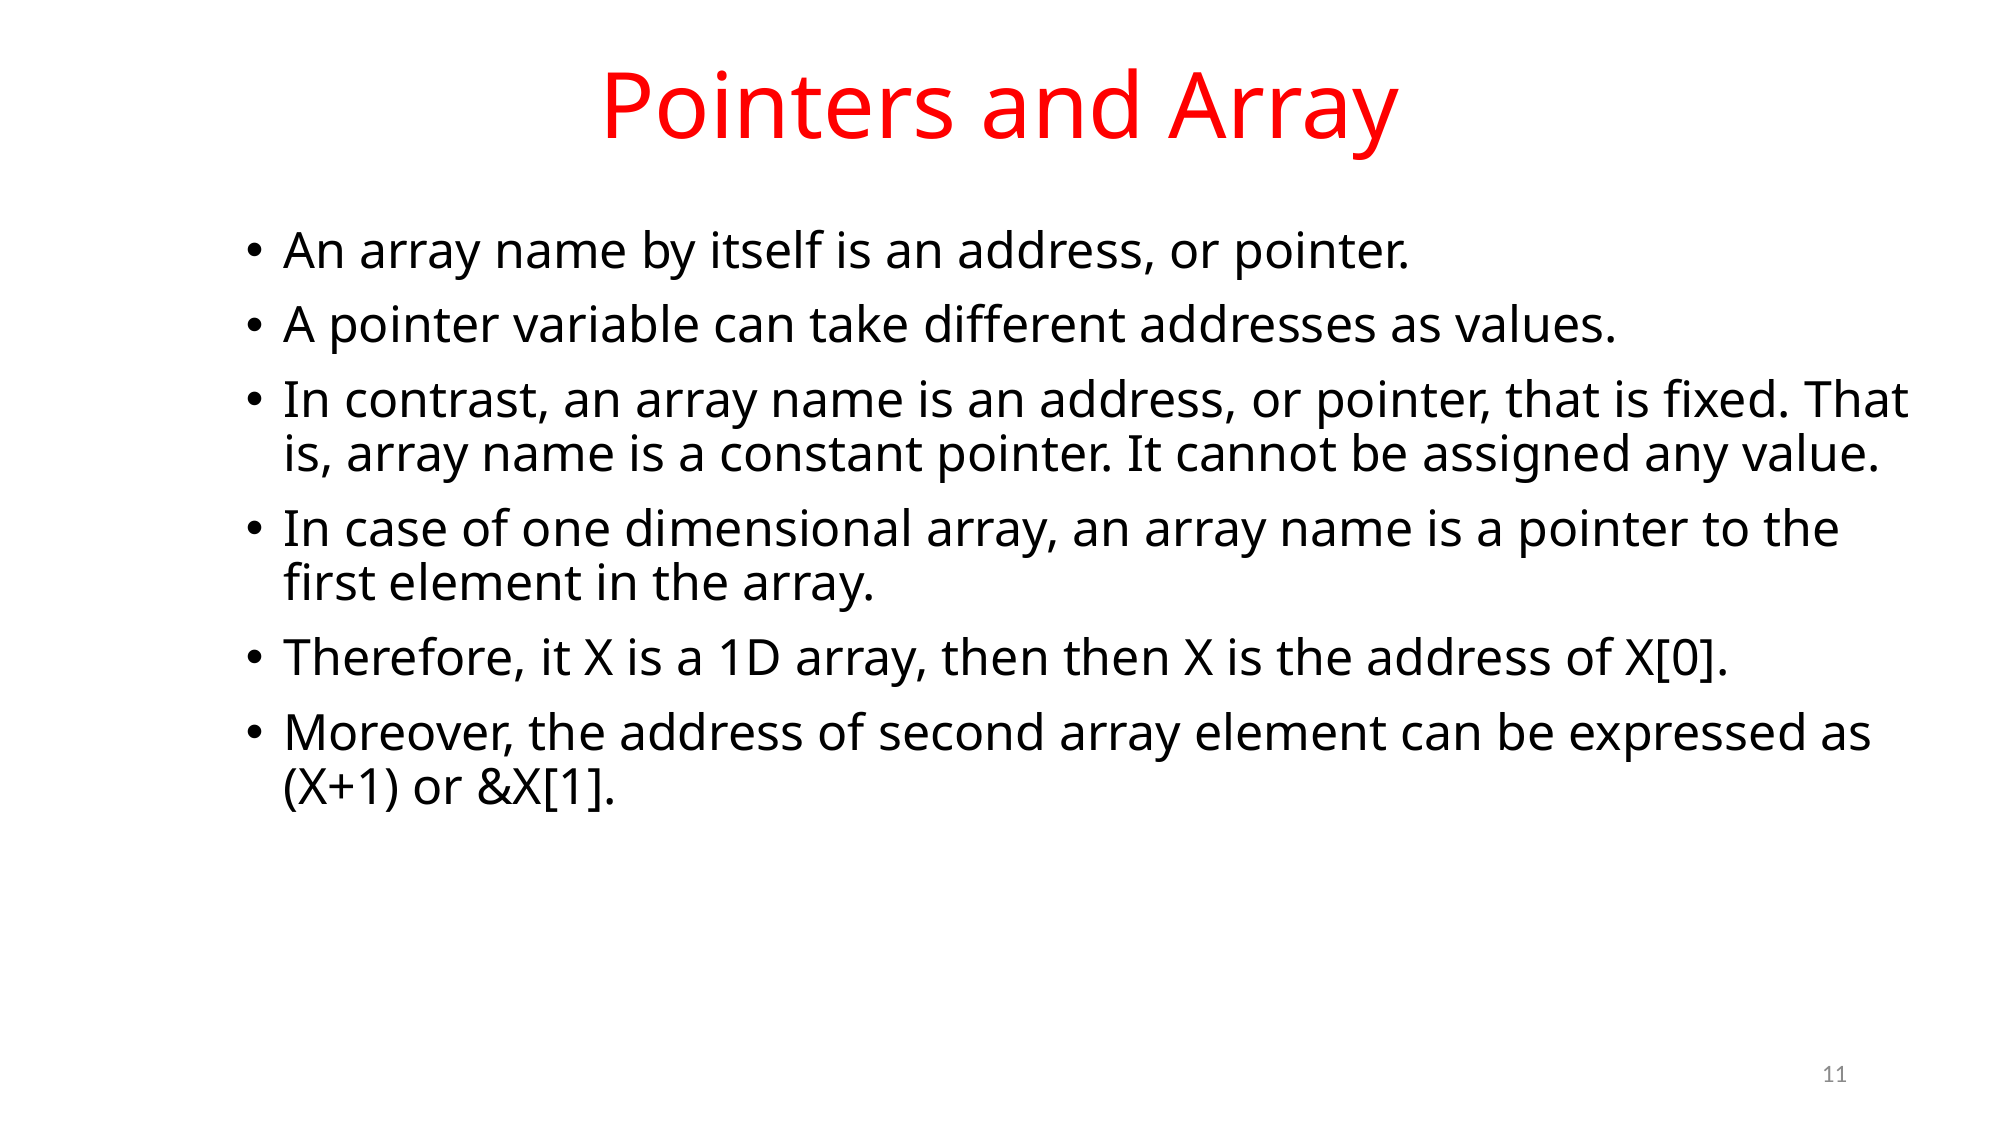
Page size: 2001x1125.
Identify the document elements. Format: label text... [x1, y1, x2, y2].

list An array name by itself is an address, or pointer. A pointer variable can take different addresses as values. In contrast, an array name is an address, or pointer, that is fixed. That is, array name is a constant pointer. It cannot be assigned any value. In case of one dimensional array, an array name is a pointer to the first element in the array. Therefore, it X is a 1D array, then then X is the address of X[0]. Moreover, the address of second array element can be expressed as (X+1) or &X[1]. [230, 217, 1943, 972]
title Pointers and Array [137, 0, 1863, 218]
slide_number 11 [1412, 1042, 1863, 1103]
